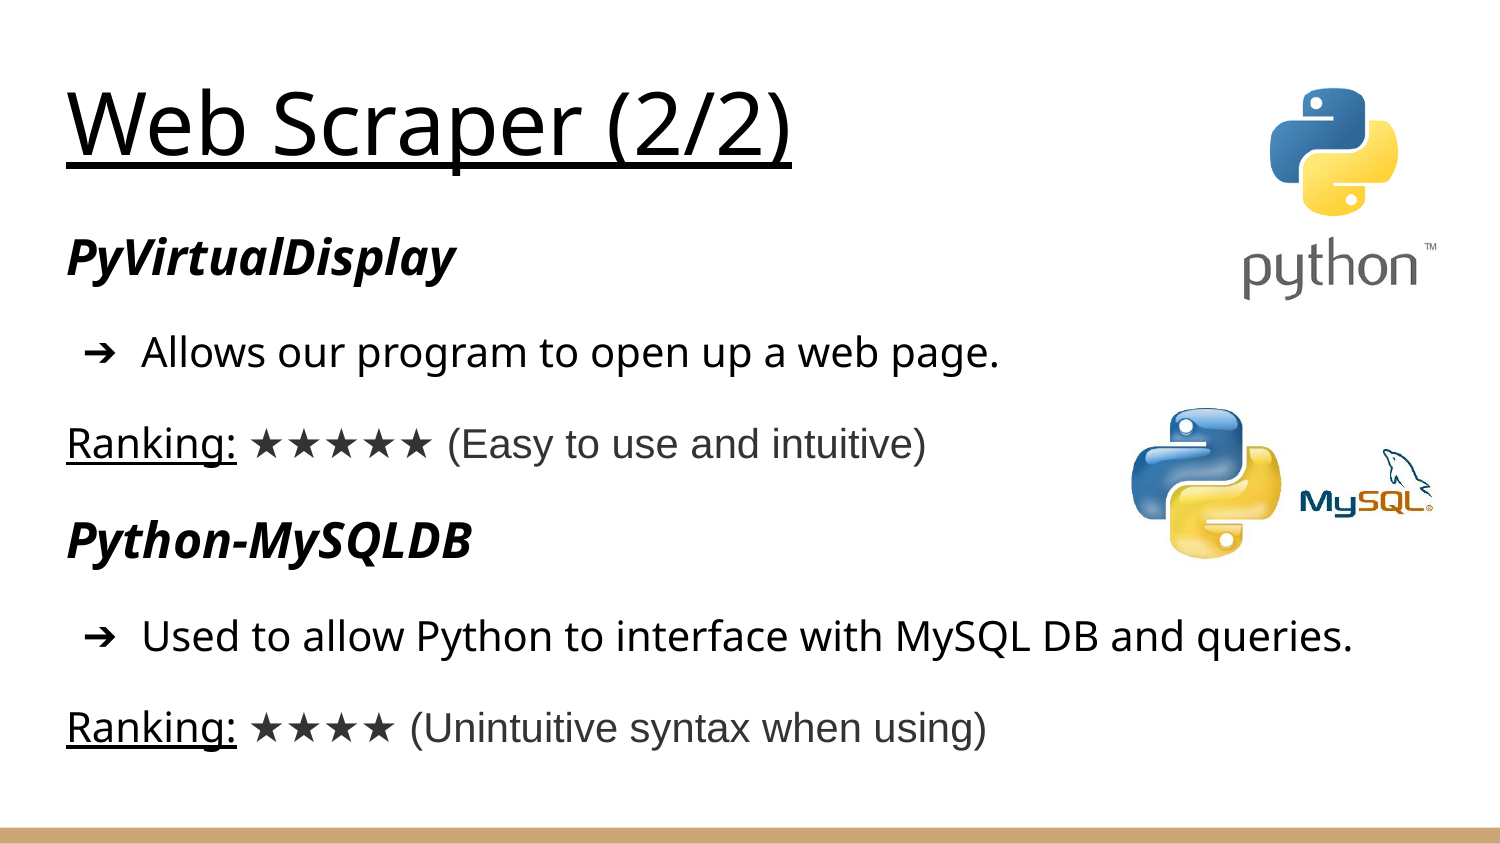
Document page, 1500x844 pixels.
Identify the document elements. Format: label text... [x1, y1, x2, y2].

picture [1110, 393, 1450, 577]
picture [1211, 75, 1450, 314]
list PyVirtualDisplay Allows our program to open up a web page. Ranking: ★★★★★ (Easy to use and intuitive) Python-MySQLDB Used to allow Python to interface with MySQL DB and queries. Ranking: ★★★★ (Unintuitive syntax when using) [51, 200, 1449, 752]
title Web Scraper (2/2) [51, 51, 1449, 189]
